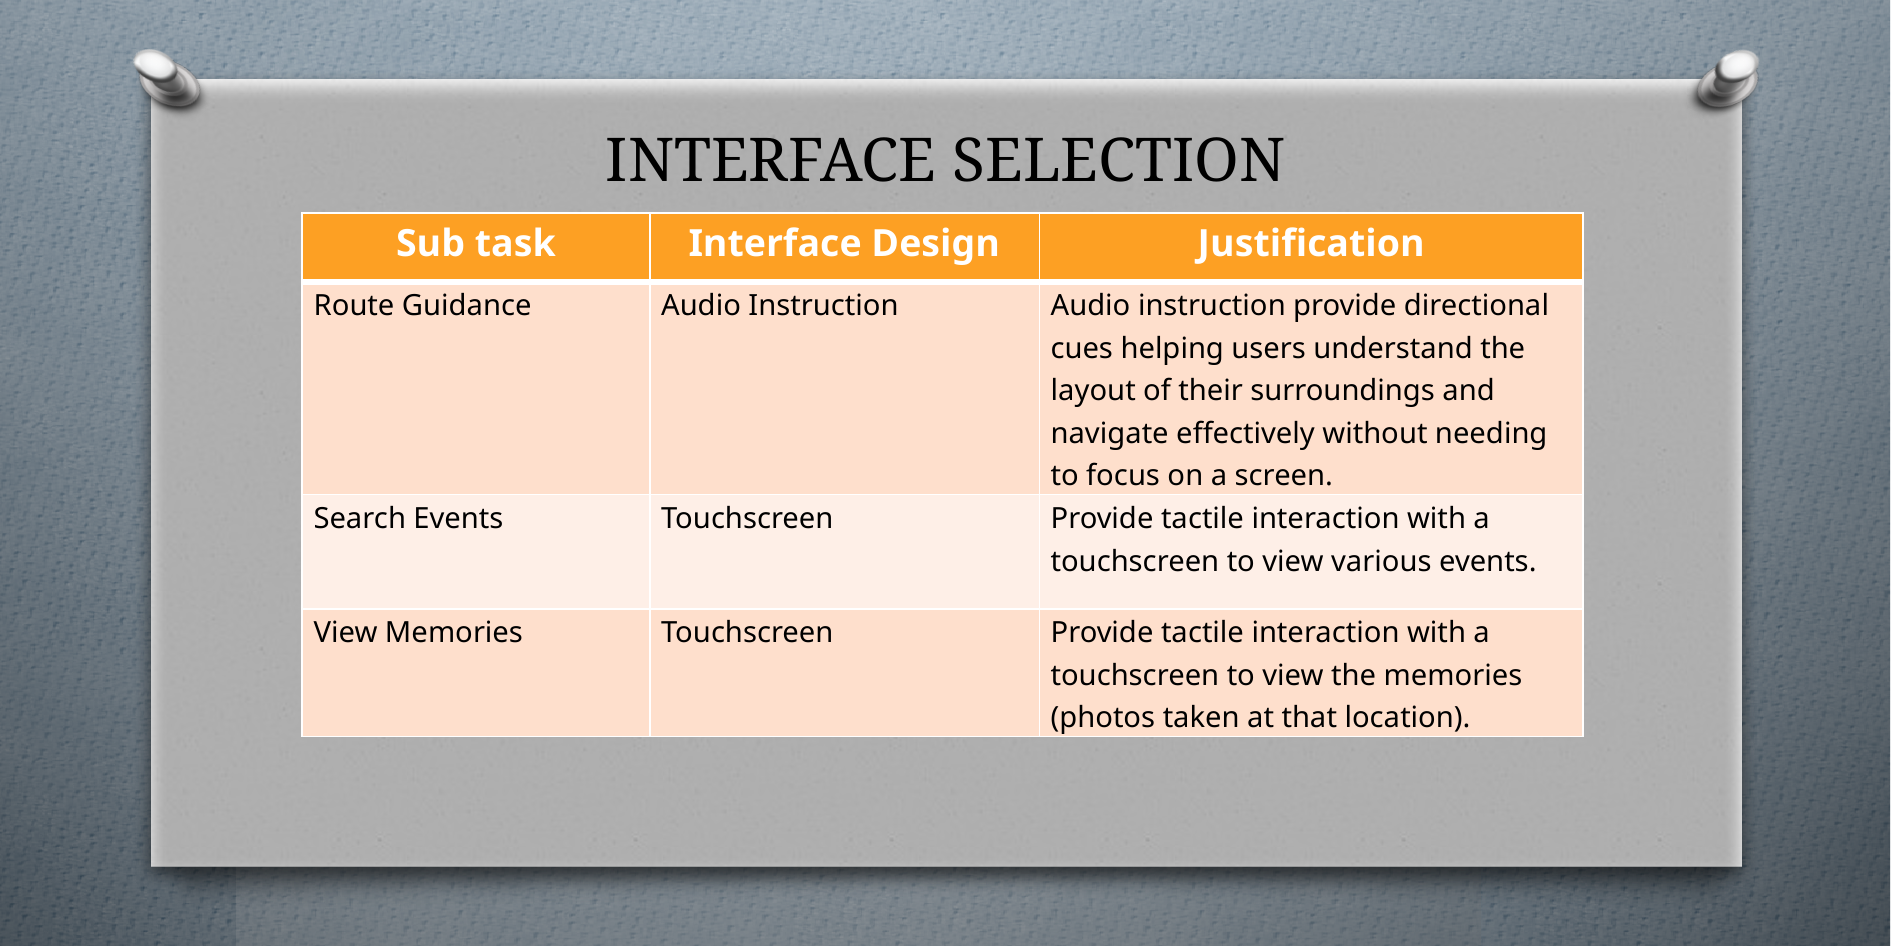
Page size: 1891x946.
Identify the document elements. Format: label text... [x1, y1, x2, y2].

picture [102, 18, 240, 136]
table_cell Provide tactile interaction with a touchscreen to view various events. [1040, 495, 1582, 608]
picture [1668, 23, 1804, 137]
table_cell Audio instruction provide directional cues helping users understand the layout of their surroundings and navigate effectively without needing to focus on a screen. [1040, 285, 1582, 494]
table_cell View Memories [303, 610, 649, 736]
table_header Justification [1040, 214, 1582, 279]
table_header Sub task [303, 214, 649, 279]
table_cell Audio Instruction [651, 285, 1039, 494]
table_cell Provide tactile interaction with a touchscreen to view the memories (photos taken at that location). [1040, 610, 1582, 736]
title INTERFACE SELECTION [226, 112, 1667, 201]
table_header Interface Design [651, 214, 1039, 279]
table_cell Touchscreen [651, 495, 1039, 608]
table_cell Search Events [303, 495, 649, 608]
table_cell Touchscreen [651, 610, 1039, 736]
table_cell Route Guidance [303, 285, 649, 494]
